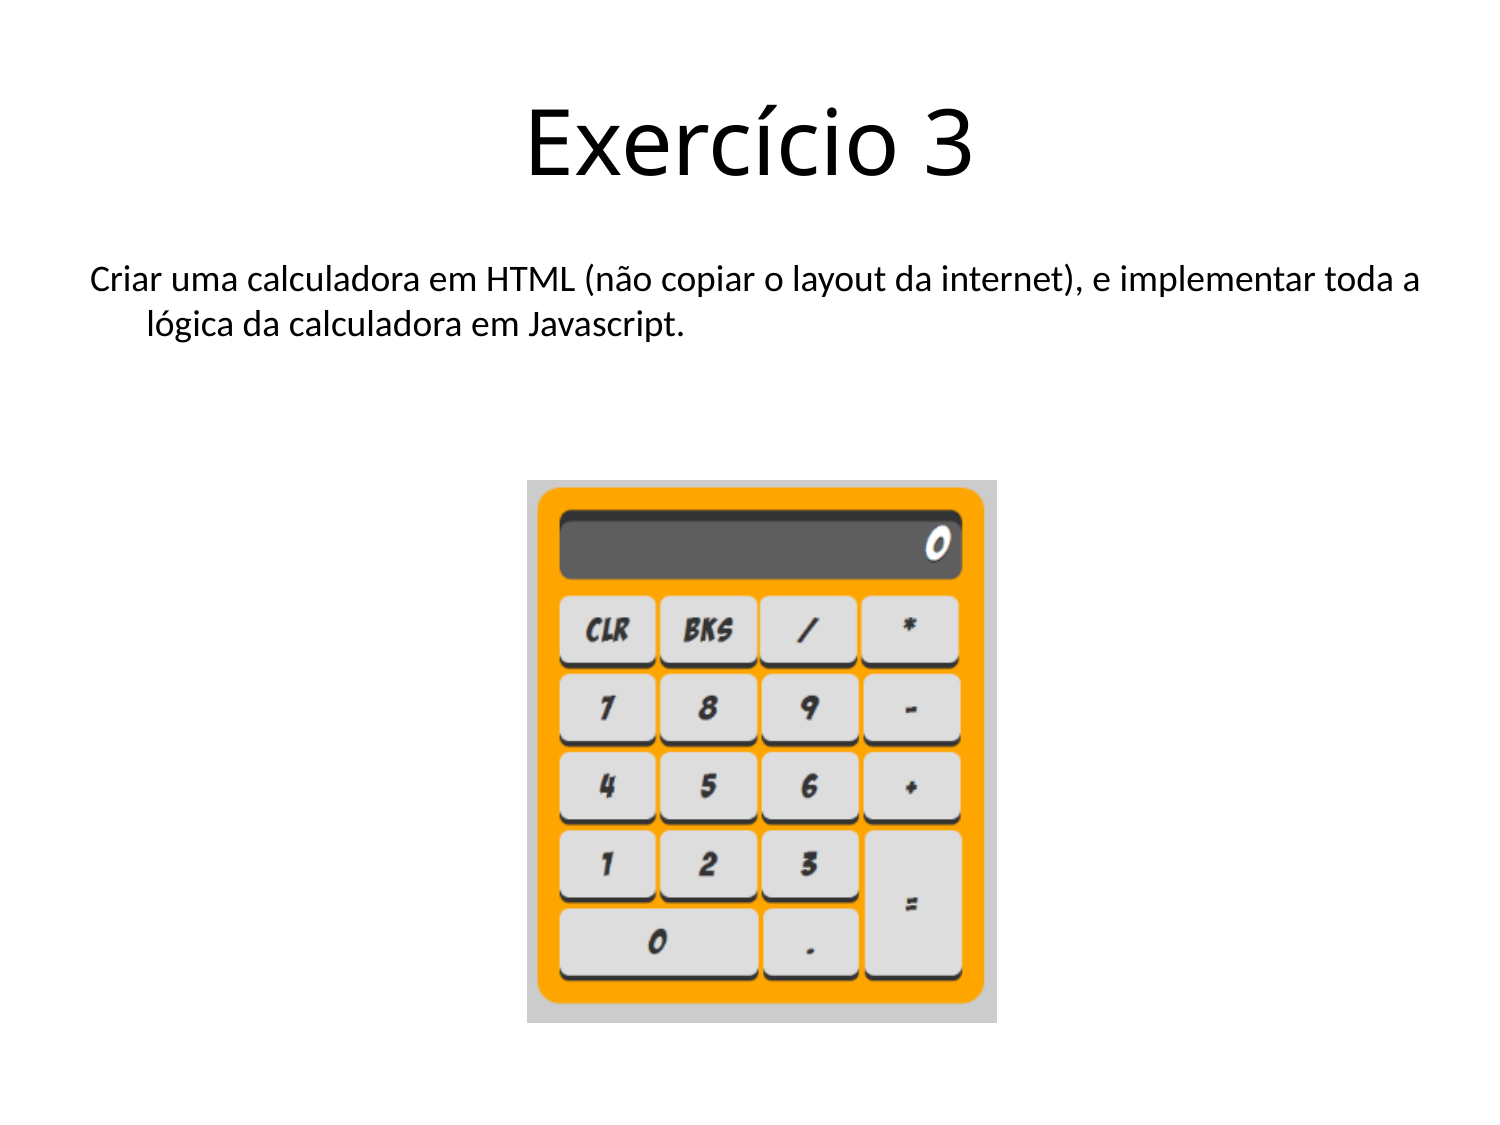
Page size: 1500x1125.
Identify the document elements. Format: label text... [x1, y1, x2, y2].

picture [527, 480, 997, 1023]
list Criar uma calculadora em HTML (não copiar o layout da internet), e implementar toda a lógica da calculadora em Javascript. [75, 246, 1442, 1067]
title Exercício 3 [75, 45, 1425, 233]
